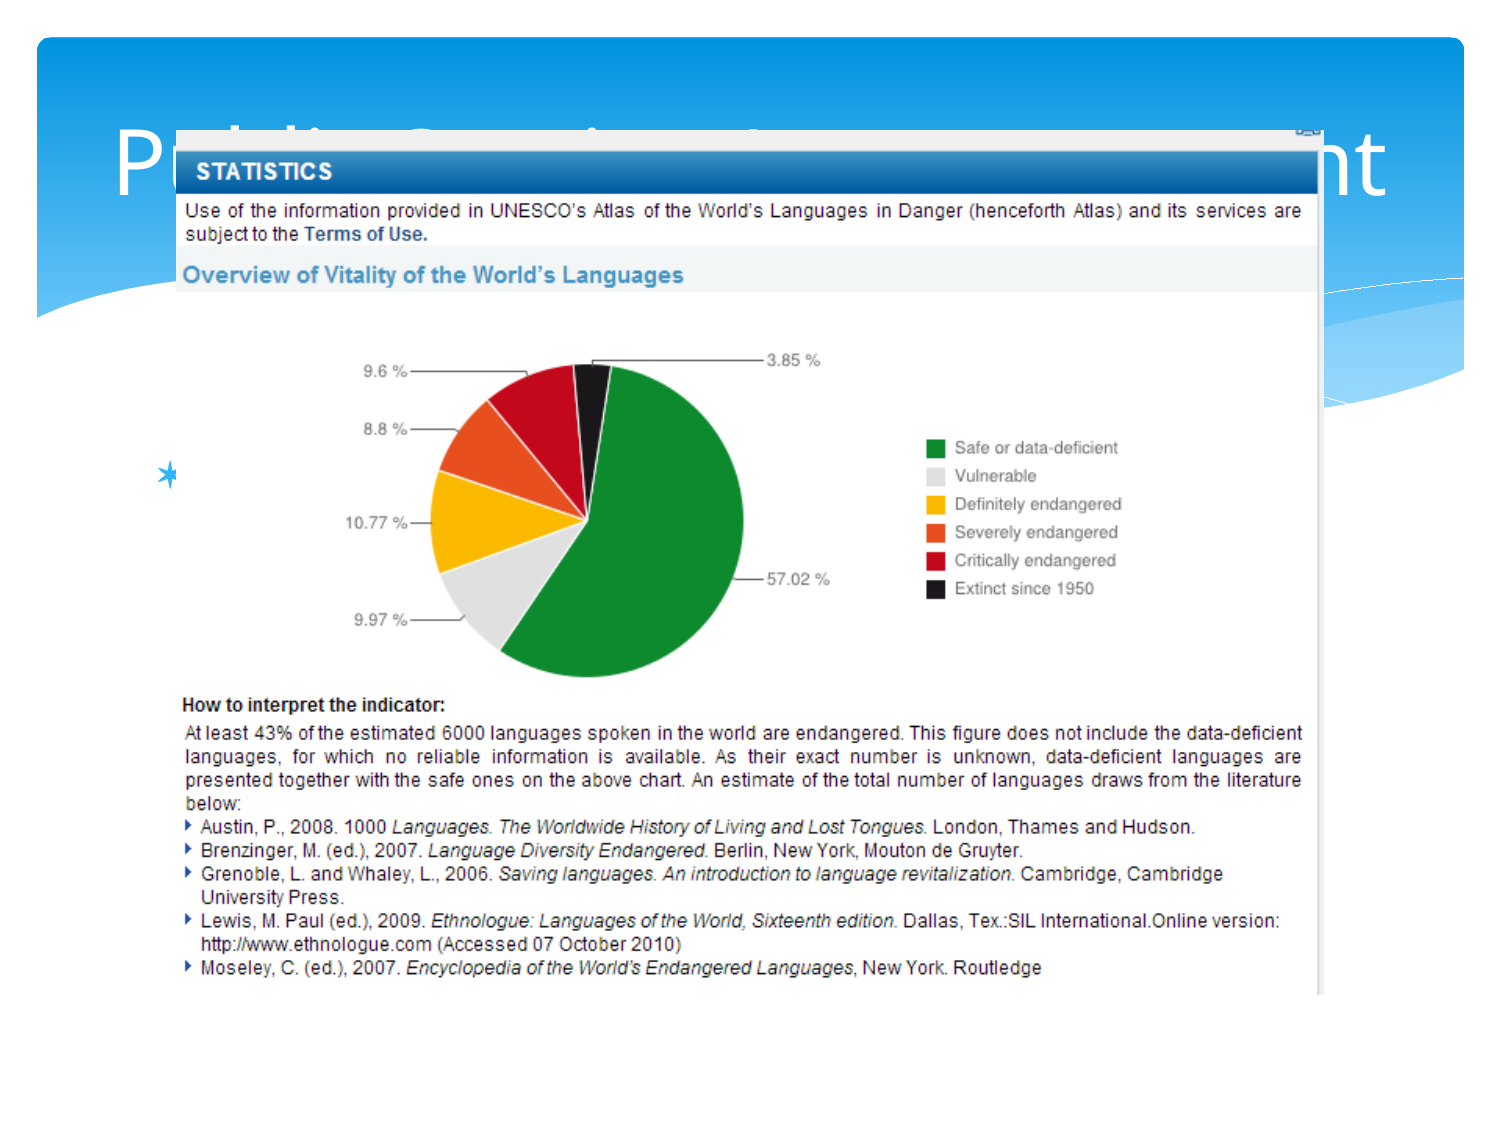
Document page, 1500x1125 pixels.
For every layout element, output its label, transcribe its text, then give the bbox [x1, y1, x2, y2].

list How many languages do you think are in the world? [143, 438, 1359, 1005]
title Public Service Announcement [75, 55, 1425, 261]
picture [176, 130, 1324, 995]
